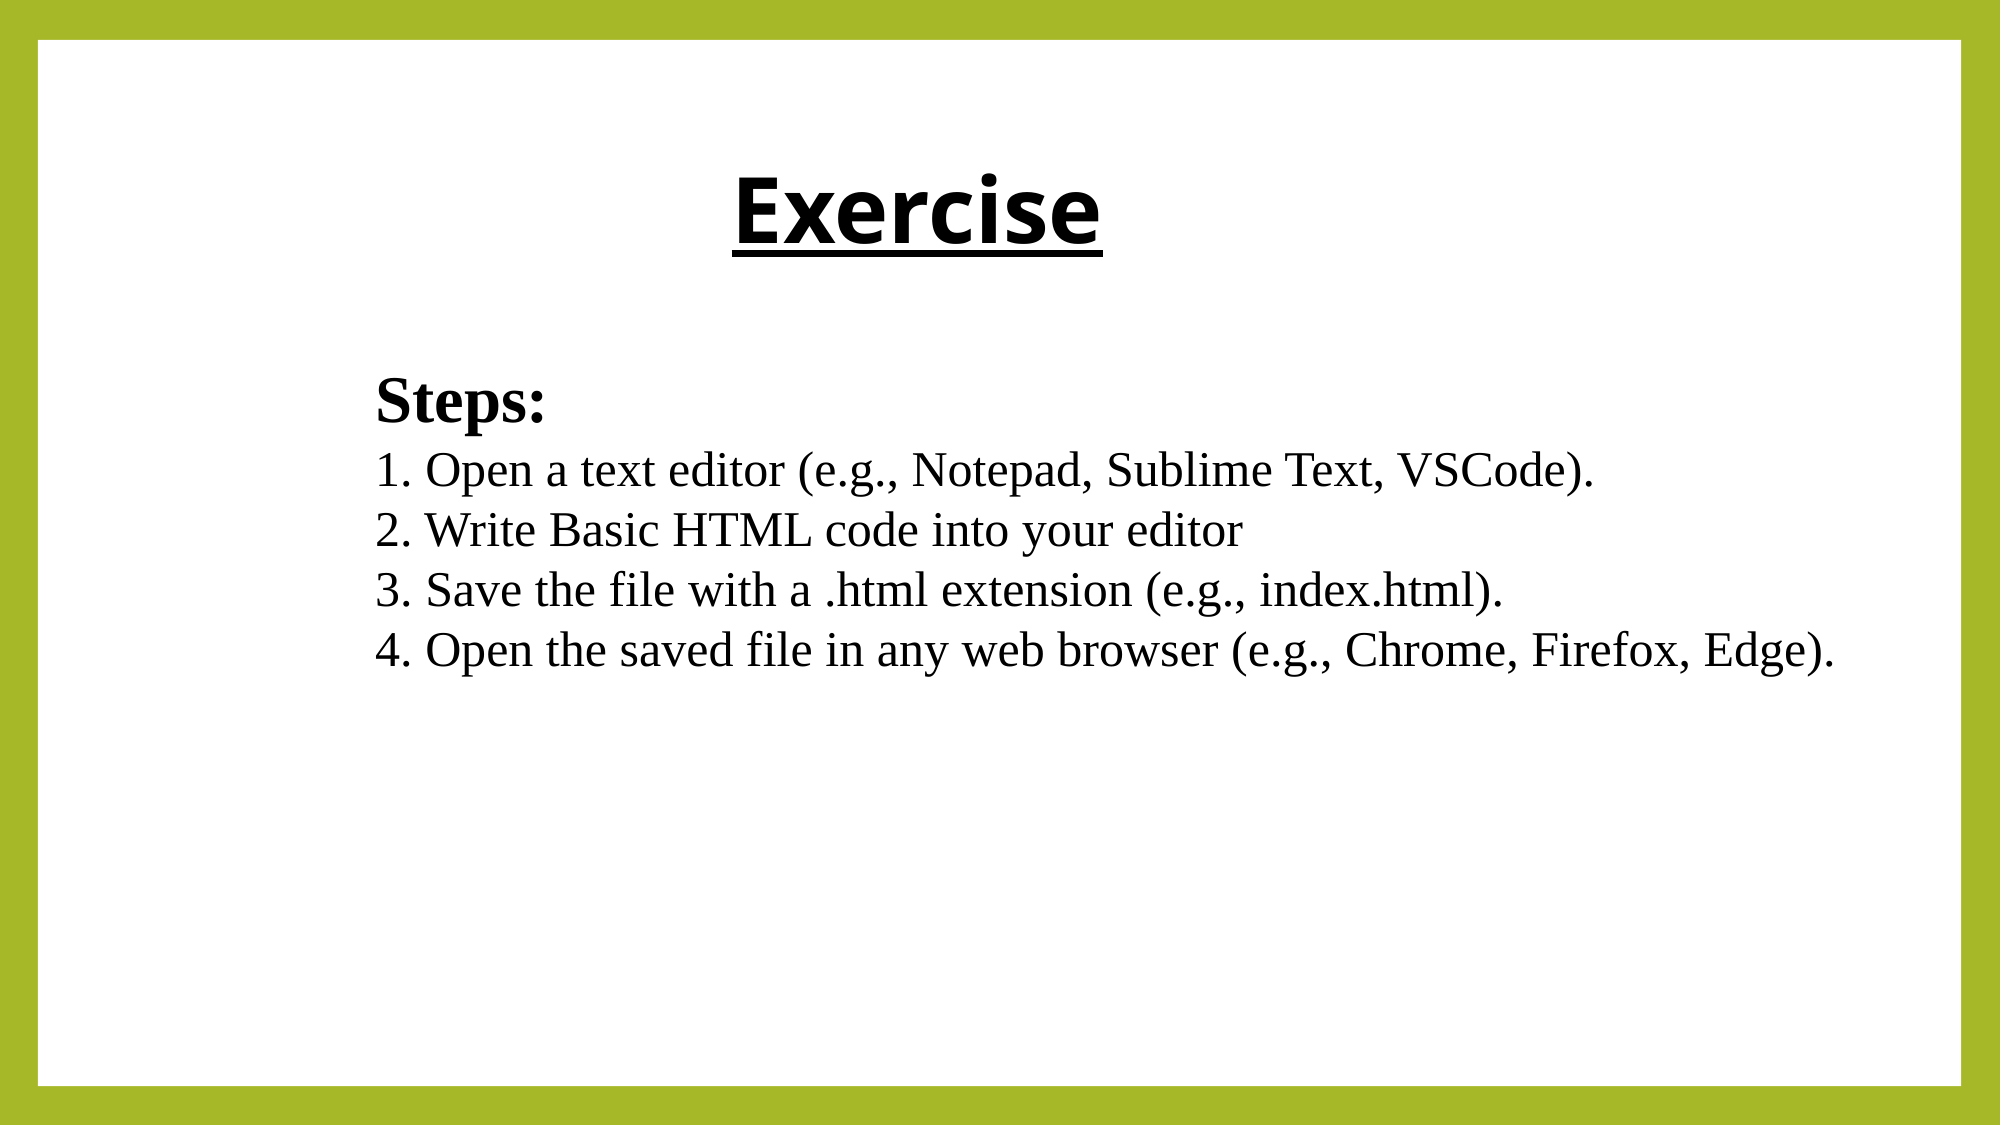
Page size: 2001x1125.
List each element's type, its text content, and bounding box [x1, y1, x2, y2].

text_box Steps: 1. Open a text editor (e.g., Notepad, Sublime Text, VSCode). 2. Write Basic HTML code into your editor 3. Save the file with a .html extension (e.g., index.html). 4. Open the saved file in any web browser (e.g., Chrome, Firefox, Edge). [360, 348, 1943, 729]
text_box Exercise [716, 144, 1170, 269]
